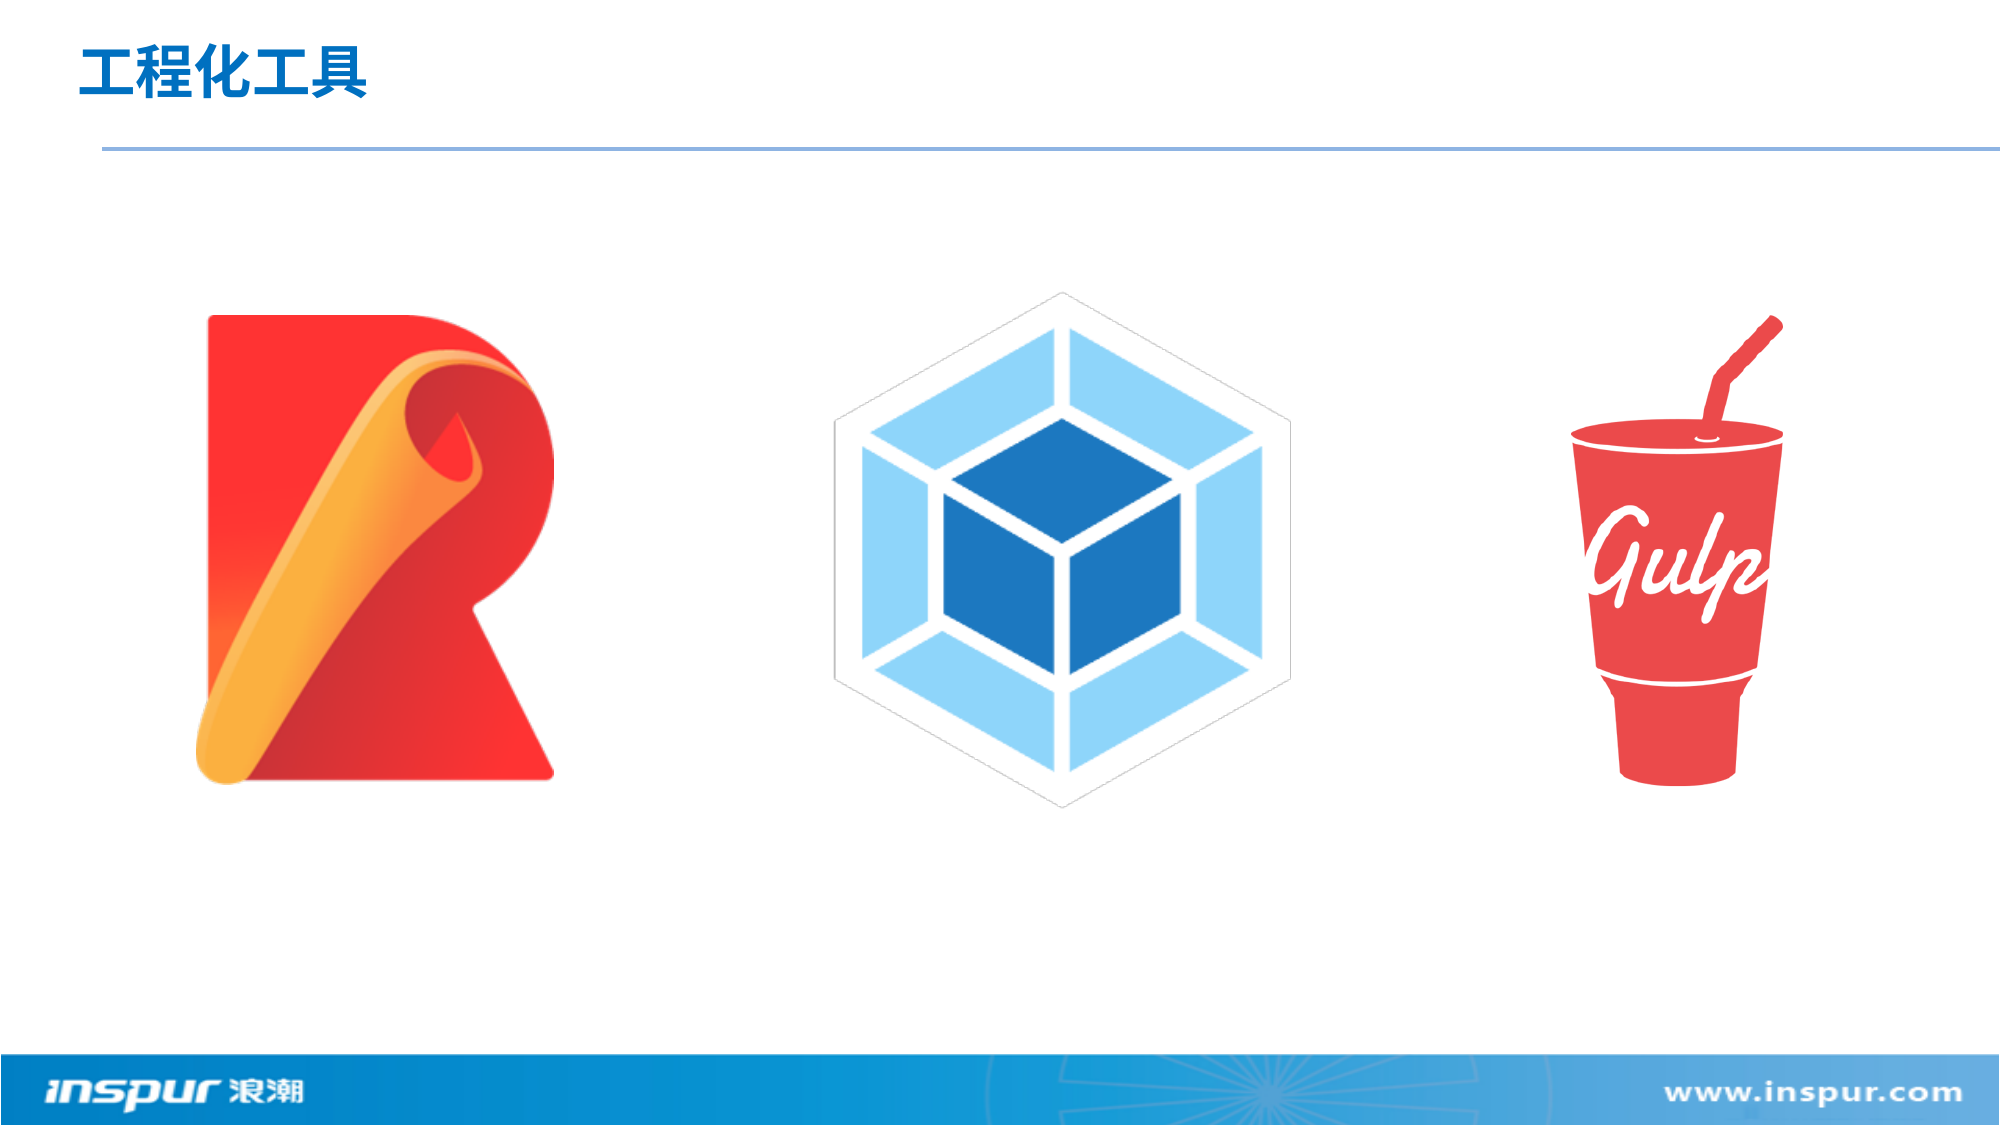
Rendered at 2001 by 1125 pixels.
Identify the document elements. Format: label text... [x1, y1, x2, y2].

picture [749, 237, 1376, 863]
picture [195, 315, 555, 785]
picture [1570, 313, 1783, 787]
picture [230, 1077, 304, 1103]
picture [1, 1054, 1999, 1125]
title 工程化工具 [62, 0, 1900, 141]
